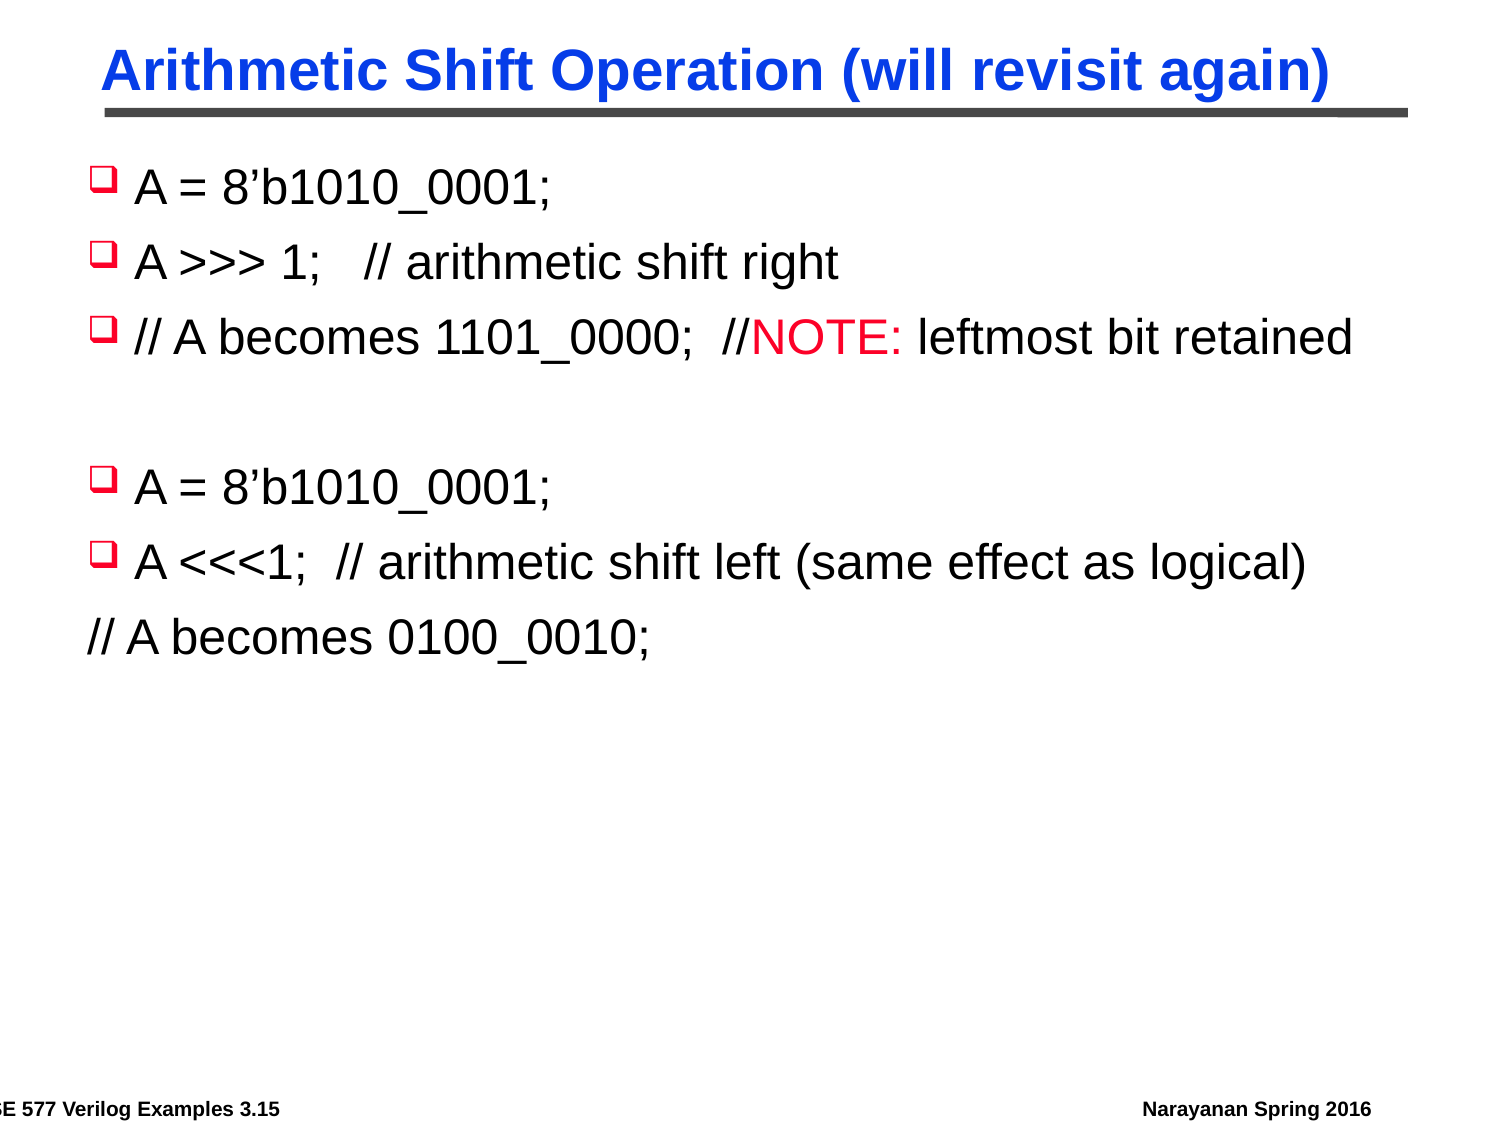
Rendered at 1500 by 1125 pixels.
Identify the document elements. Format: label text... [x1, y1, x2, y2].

title Arithmetic Shift Operation (will revisit again) [89, 36, 1448, 108]
list A = 8’b1010_0001; A >>> 1; // arithmetic shift right // A becomes 1101_0000; //NOTE: leftmost bit retained A = 8’b1010_0001; A <<<1; // arithmetic shift left (same effect as logical) // A becomes 0100_0010; [76, 149, 1448, 850]
